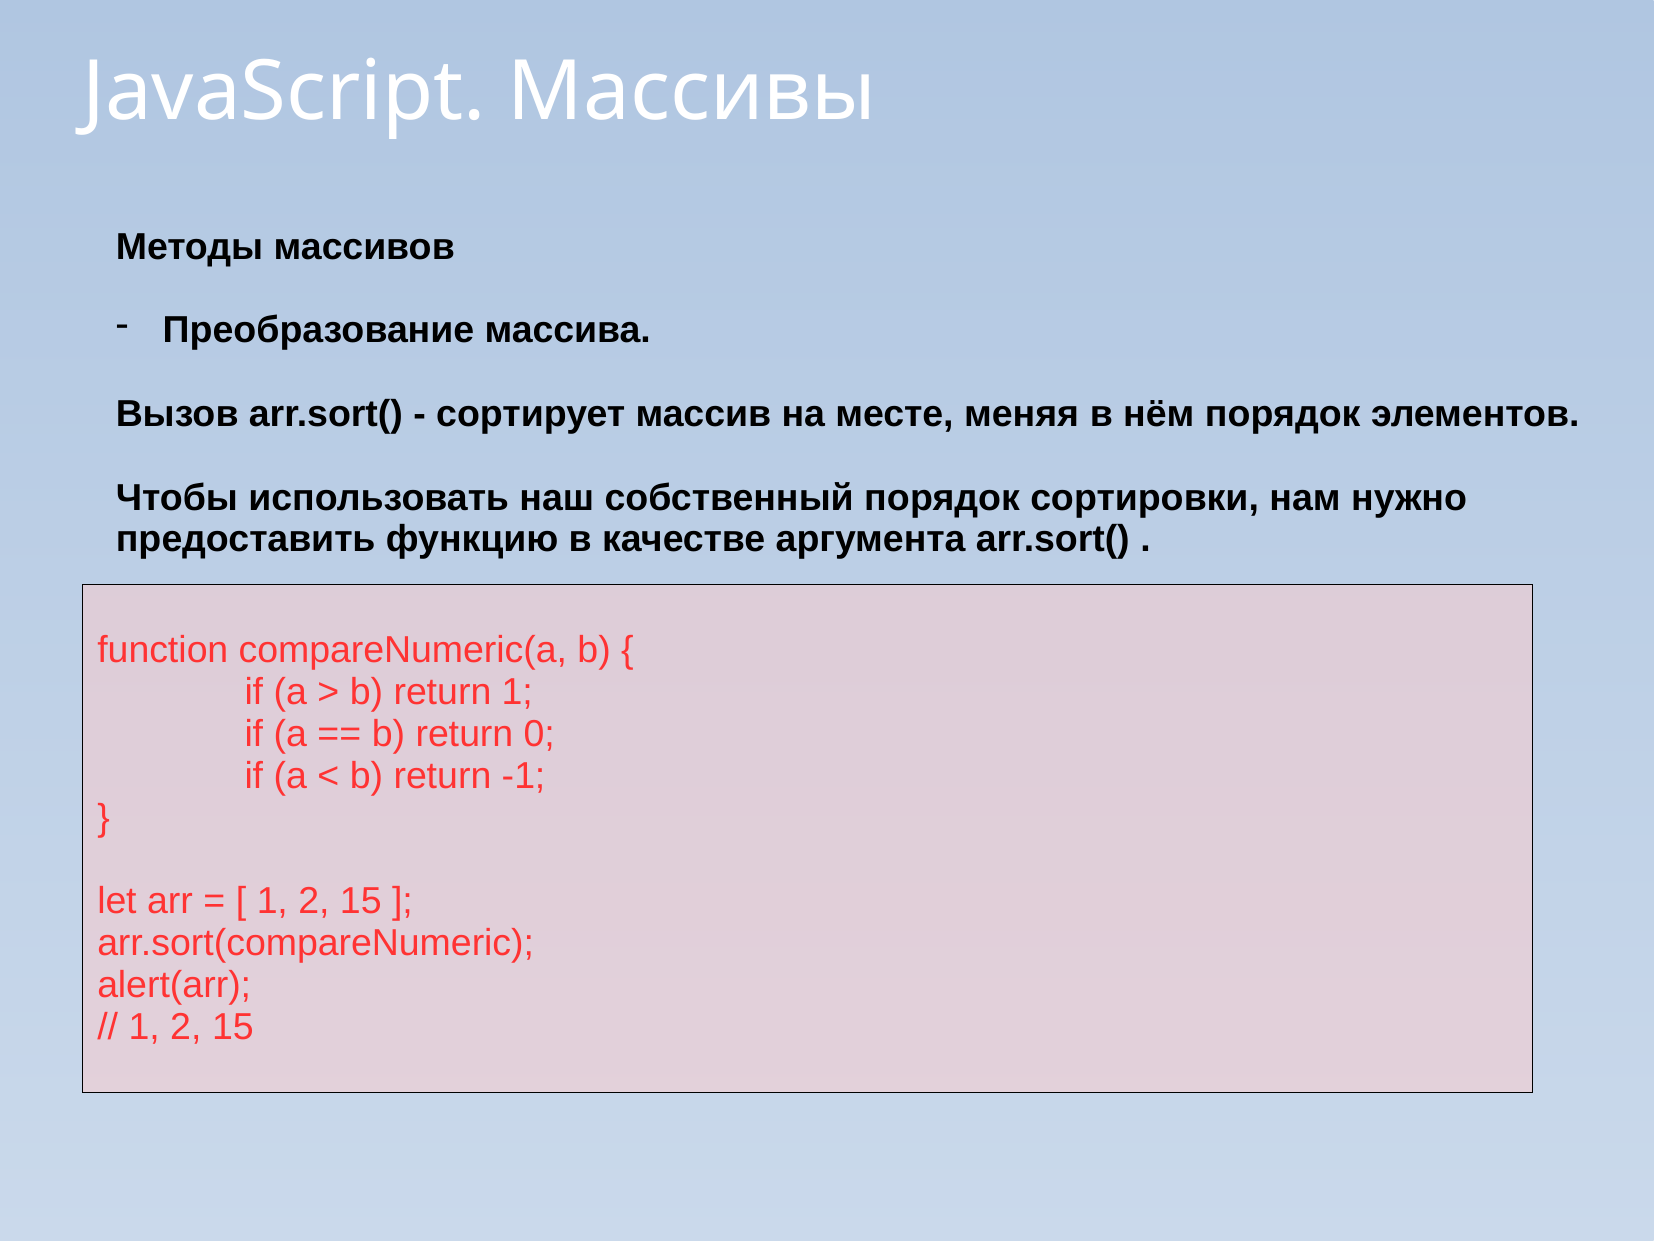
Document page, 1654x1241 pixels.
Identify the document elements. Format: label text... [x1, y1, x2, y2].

text_box Методы массивов Преобразование массива. Вызов arr.sort() - сортирует массив на месте, меняя в нём порядок элементов. Чтобы использовать наш собственный порядок сортировки, нам нужно предоставить функцию в качестве аргумента arr.sort() . [101, 218, 1621, 610]
text_box function compareNumeric(a, b) { if (a > b) return 1; if (a == b) return 0; if (a < b) return -1; } let arr = [ 1, 2, 15 ]; arr.sort(compareNumeric); alert(arr); // 1, 2, 15 [82, 584, 1533, 1093]
title JavaScript. Массивы [82, 0, 1571, 196]
